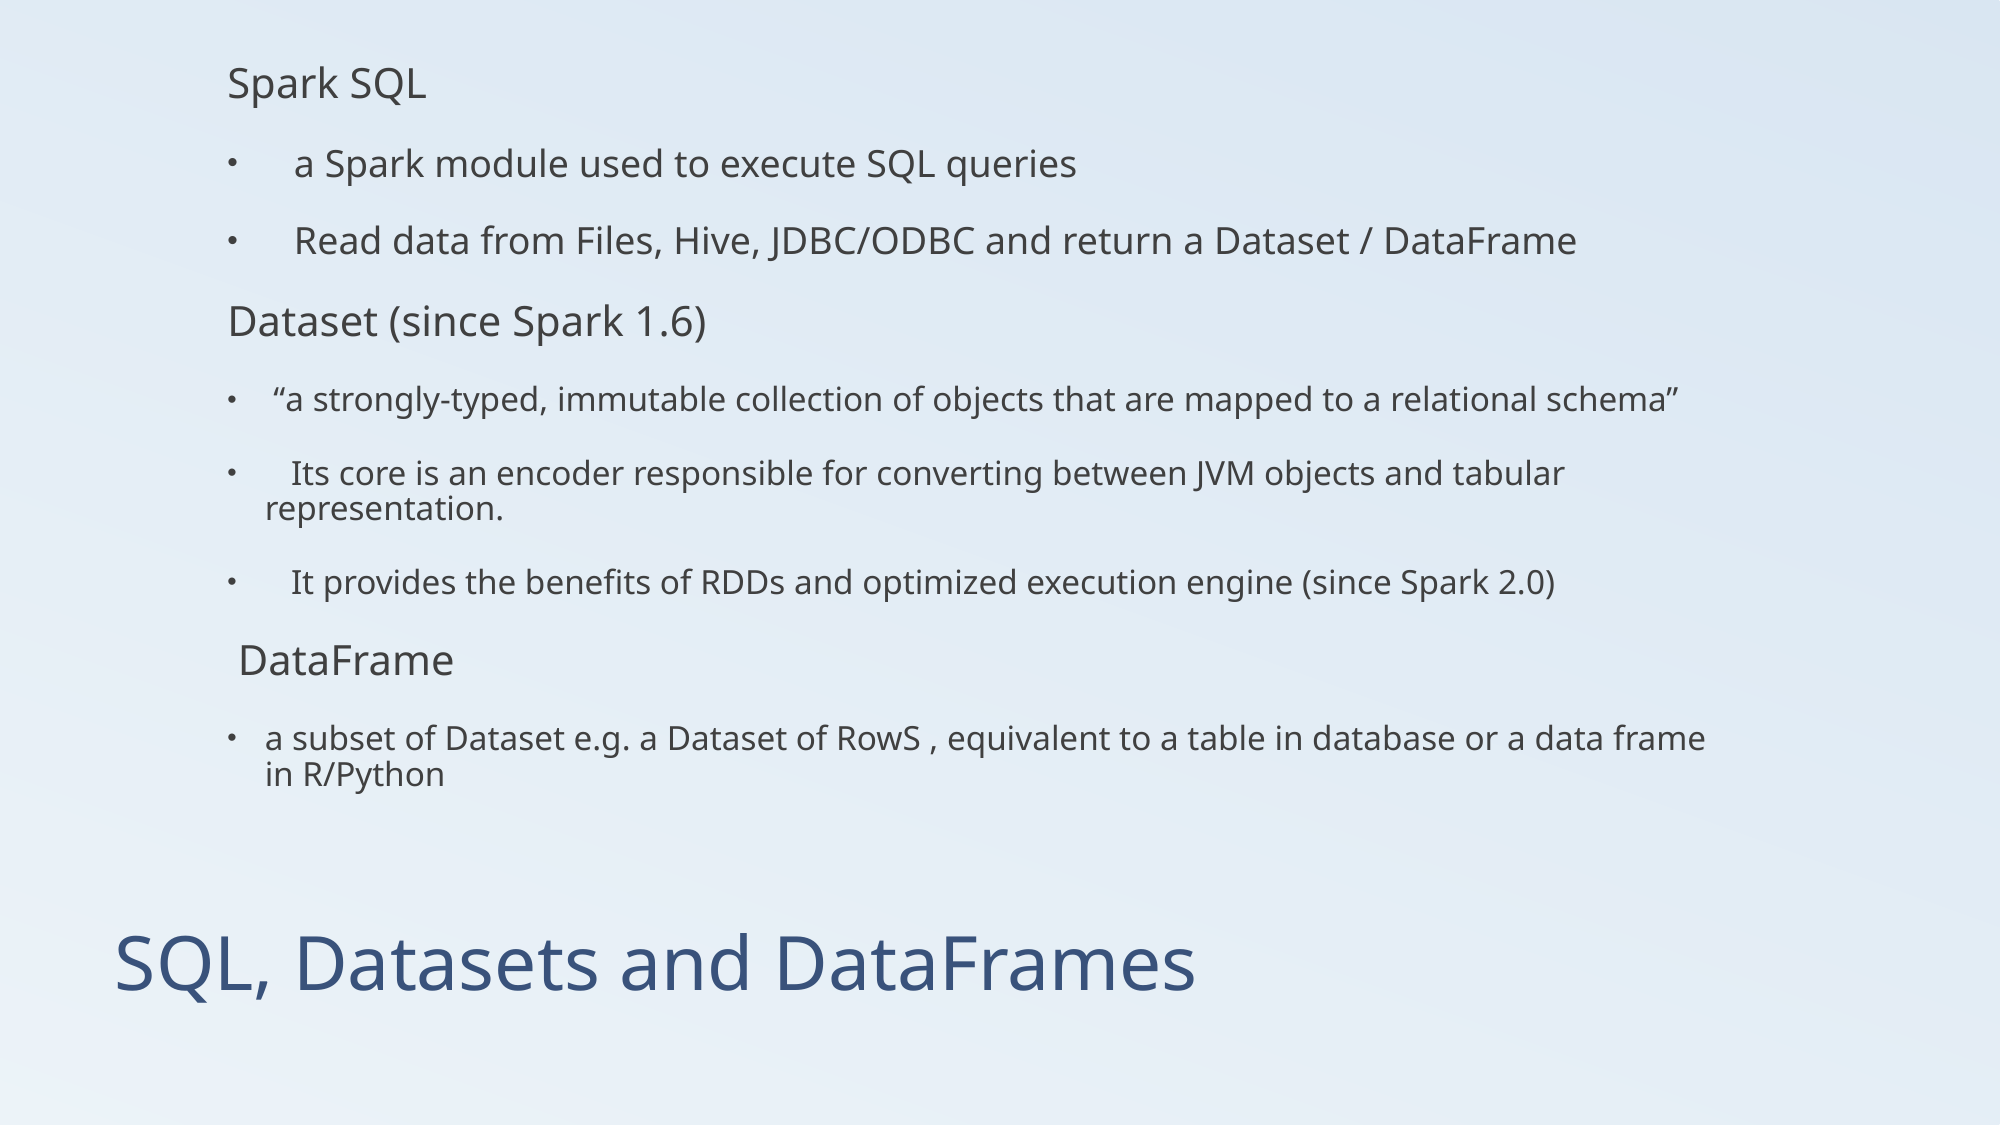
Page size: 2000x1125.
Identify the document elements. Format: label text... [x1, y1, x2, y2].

title SQL, Datasets and DataFrames [99, 837, 1900, 1013]
list Spark SQL a Spark module used to execute SQL queries Read data from Files, Hive, JDBC/ODBC and return a Dataset / DataFrame Dataset (since Spark 1.6) “a strongly-typed, immutable collection of objects that are mapped to a relational schema” Its core is an encoder responsible for converting between JVM objects and tabular representation. It provides the benefits of RDDs and optimized execution engine (since Spark 2.0) DataFrame a subset of Dataset e.g. a Dataset of RowS , equivalent to a table in database or a data frame in R/Python [212, 54, 1733, 894]
